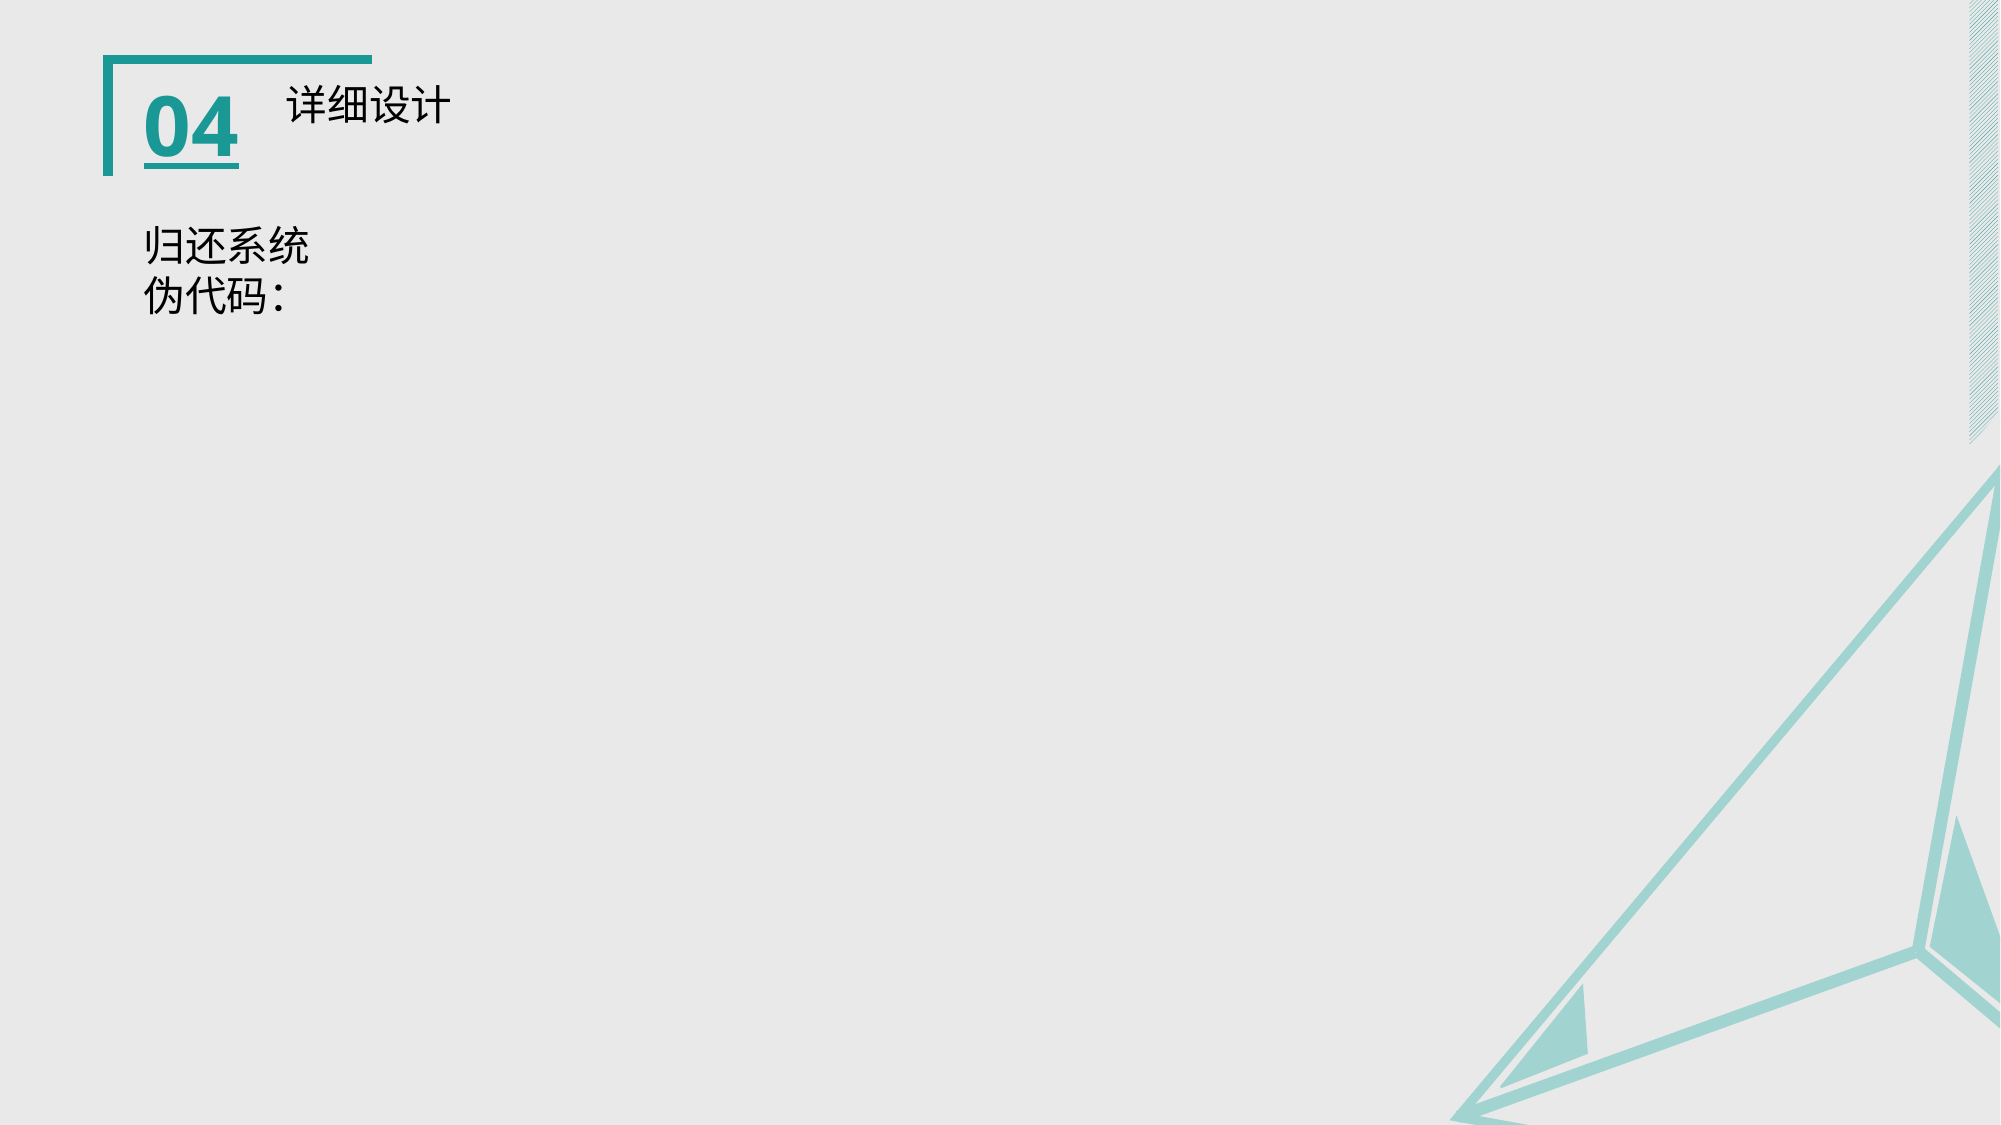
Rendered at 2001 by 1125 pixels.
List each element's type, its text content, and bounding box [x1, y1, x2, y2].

text_box 归还系统 伪代码： [128, 212, 489, 377]
text_box 04 [128, 66, 271, 181]
text_box 详细设计 [270, 71, 631, 186]
